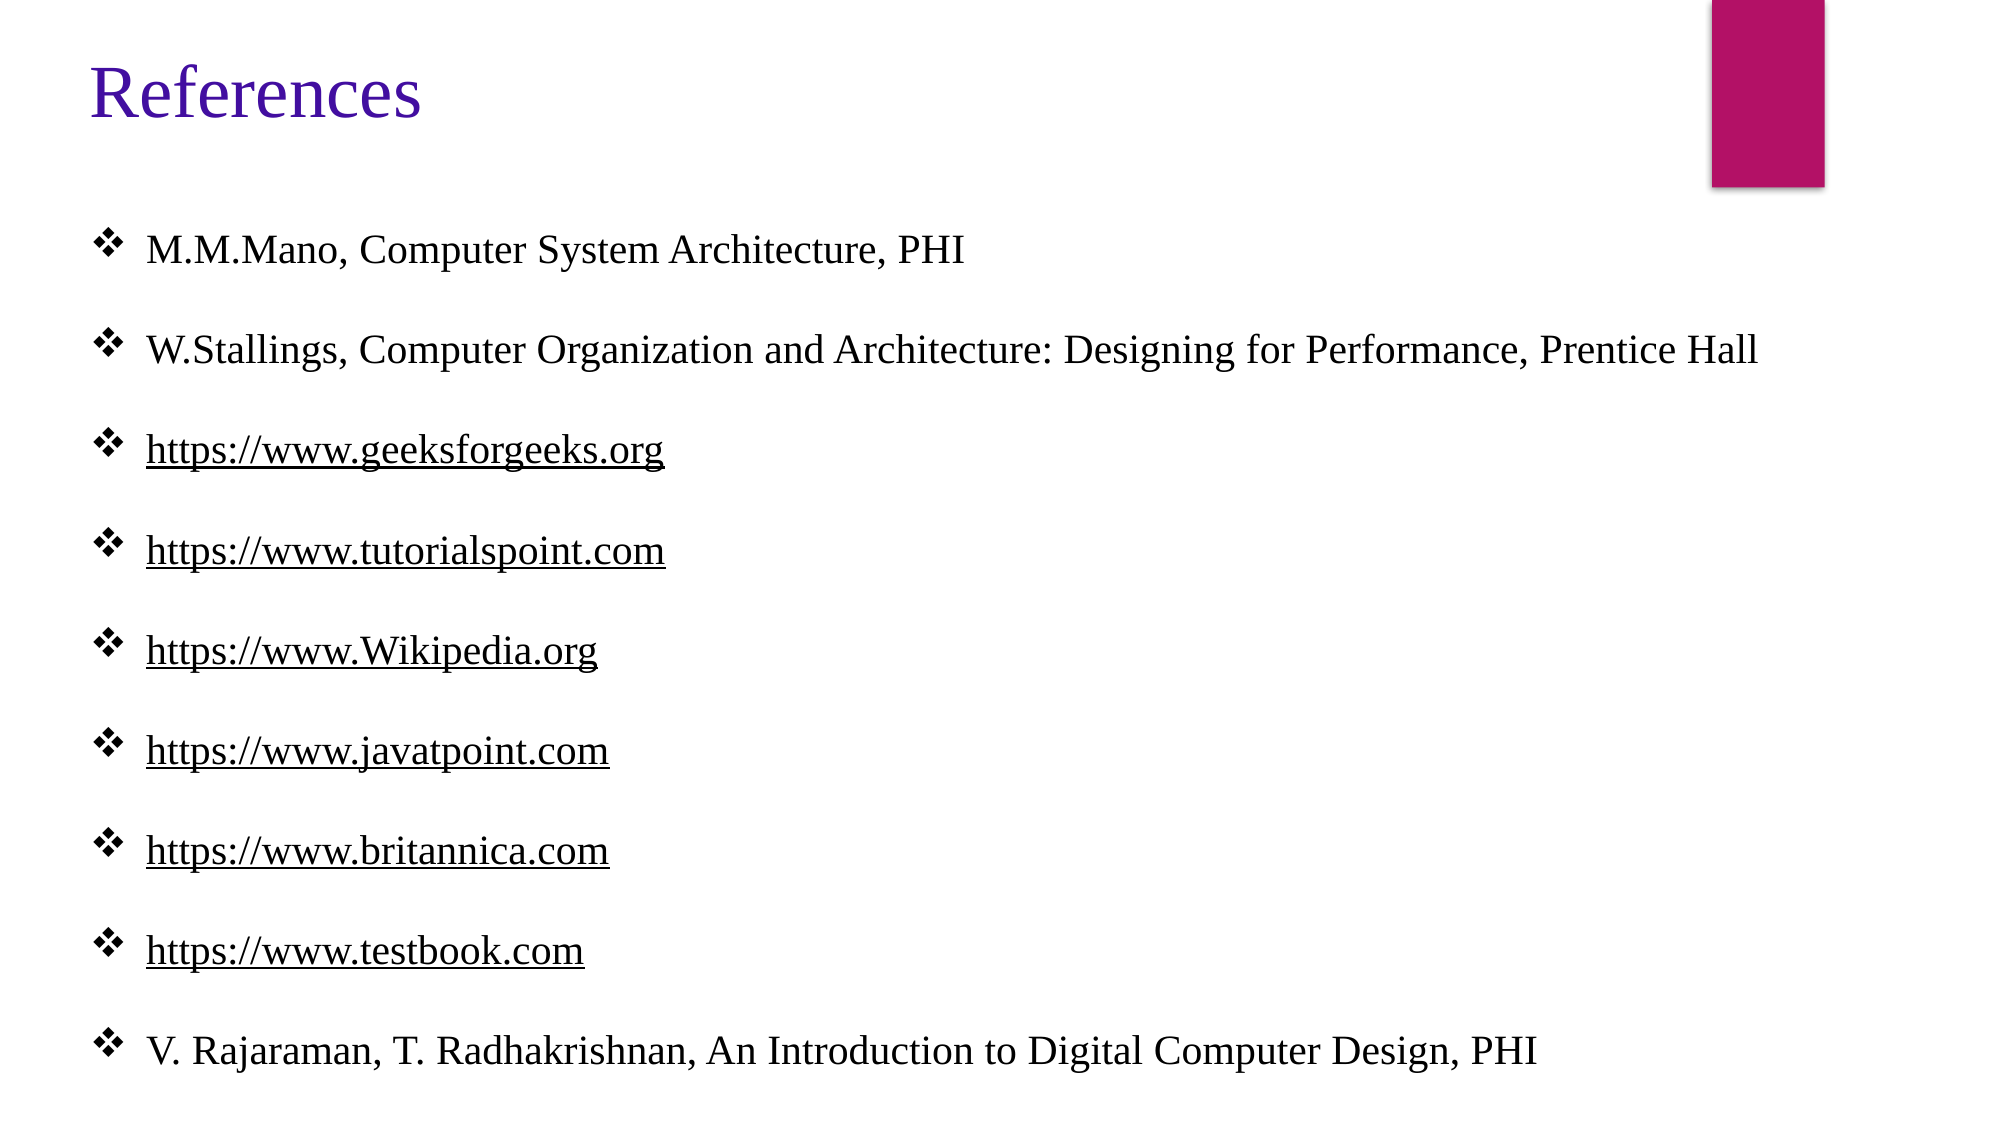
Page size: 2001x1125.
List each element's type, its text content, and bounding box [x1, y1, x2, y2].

text_box References M.M.Mano, Computer System Architecture, PHI W.Stallings, Computer Organization and Architecture: Designing for Performance, Prentice Hall https://www.geeksforgeeks.org https://www.tutorialspoint.com https://www.Wikipedia.org https://www.javatpoint.com https://www.britannica.com https://www.testbook.com V. Rajaraman, T. Radhakrishnan, An Introduction to Digital Computer Design, PHI [74, 34, 1834, 1080]
